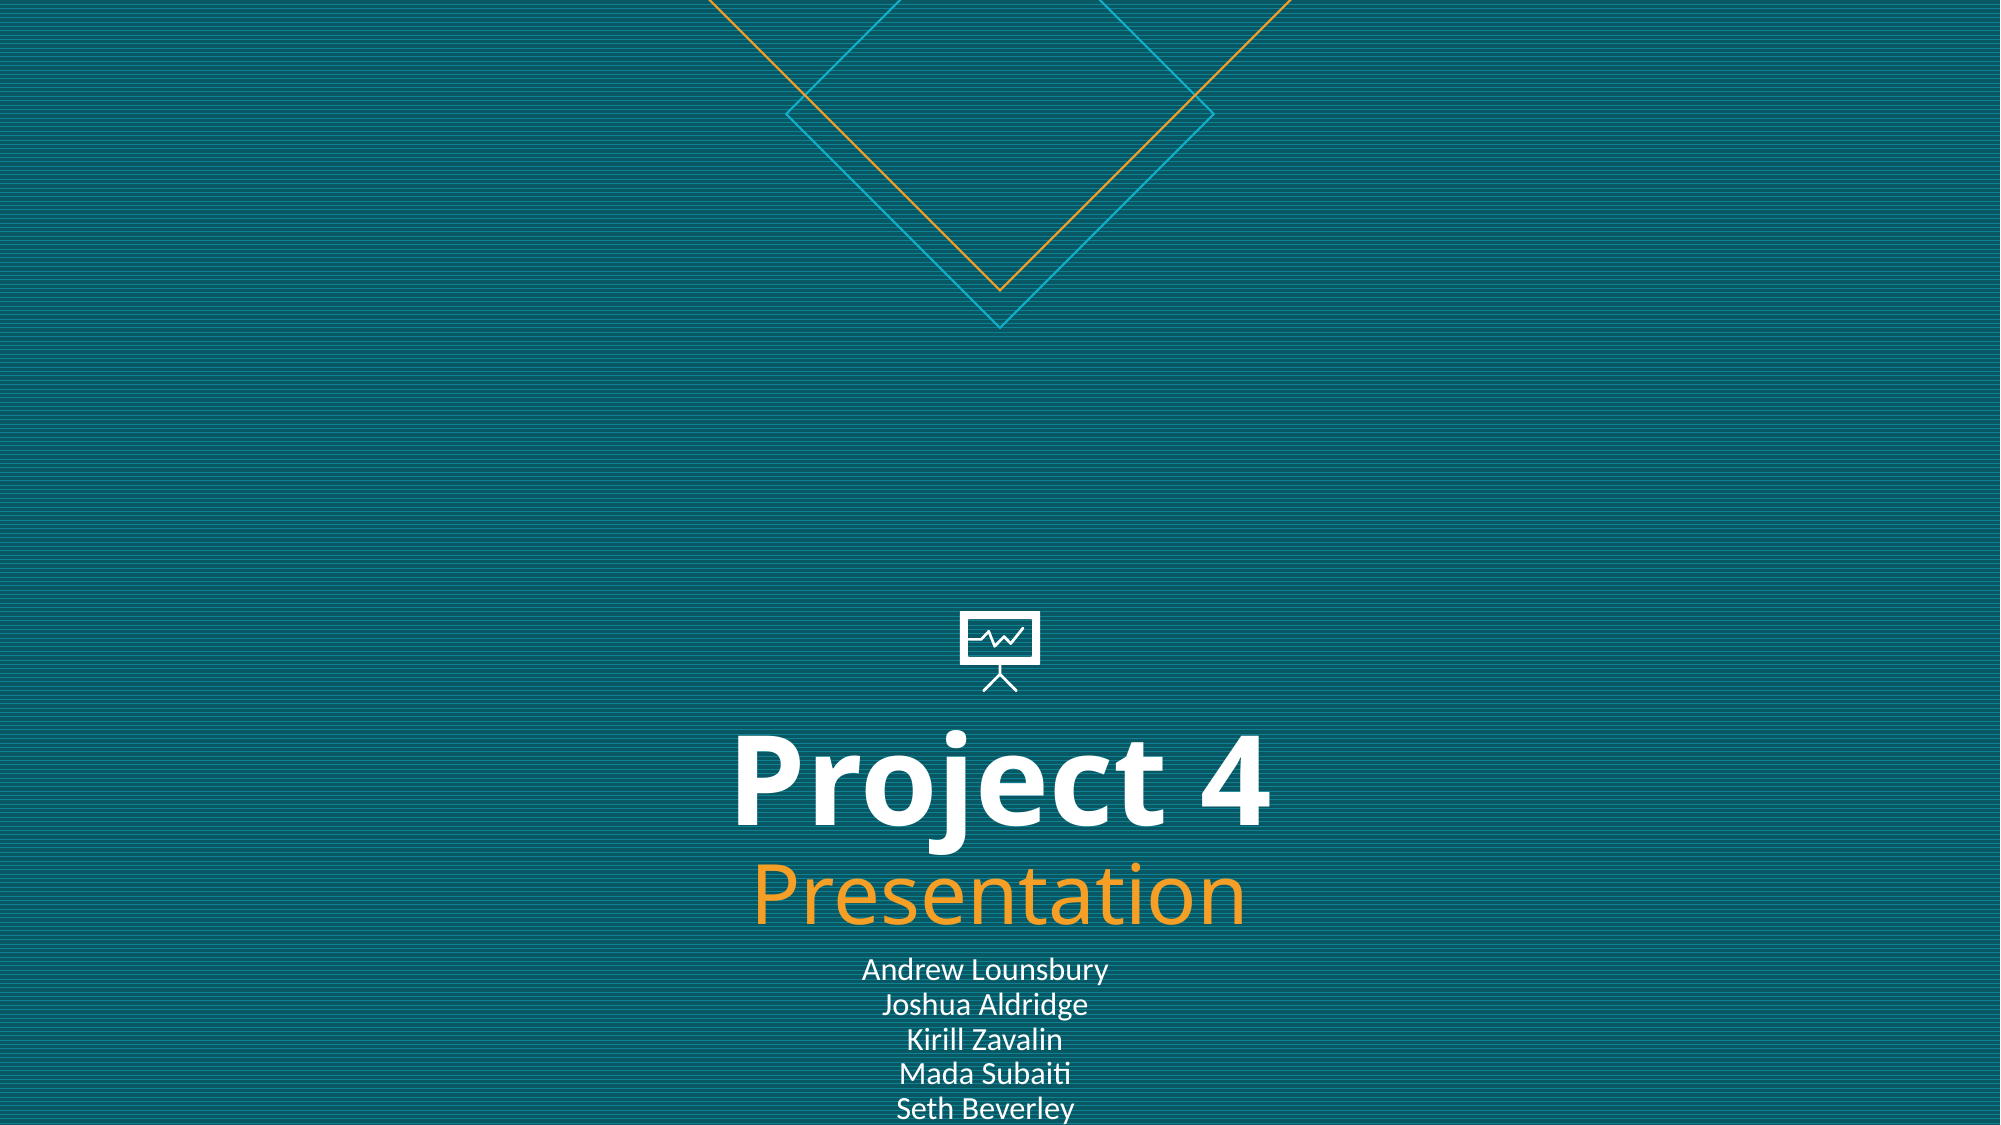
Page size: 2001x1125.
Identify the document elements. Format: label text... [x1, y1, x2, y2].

text_box [708, 0, 1292, 292]
text_box [784, 95, 1216, 330]
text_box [959, 611, 1041, 692]
text_box Andrew Lounsbury Joshua Aldridge Kirill Zavalin Mada Subaiti Seth Beverley [525, 945, 1446, 1125]
title Project 4 Presentation [249, 717, 1750, 943]
